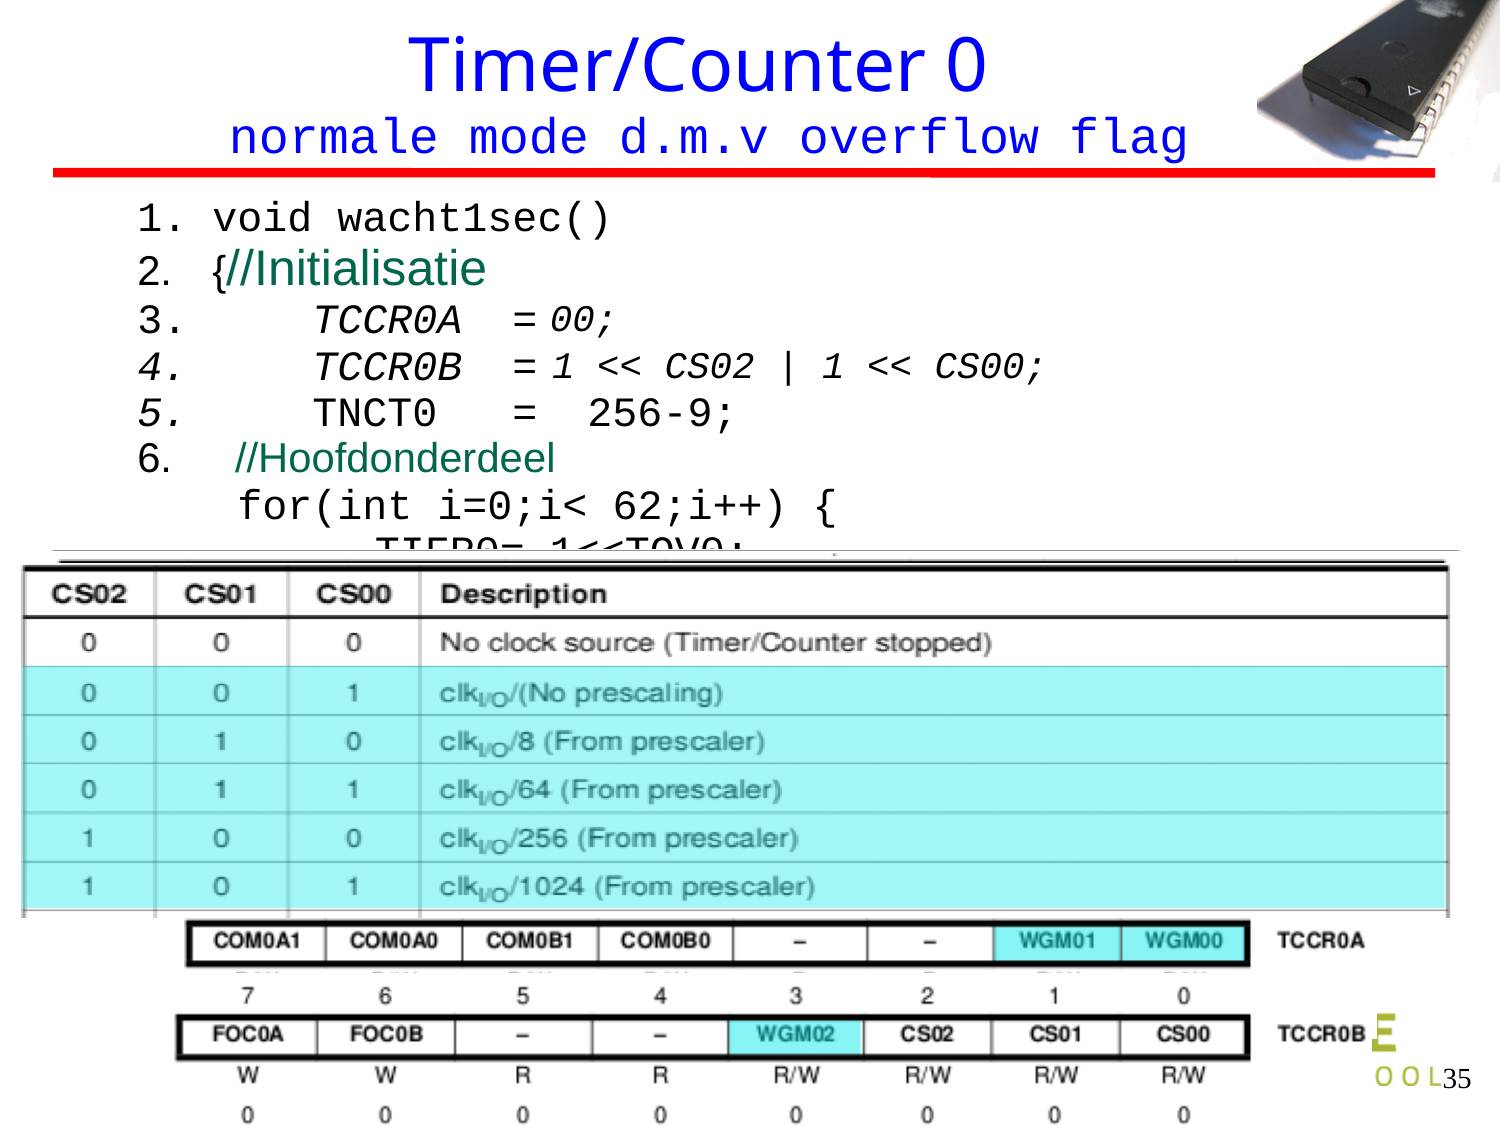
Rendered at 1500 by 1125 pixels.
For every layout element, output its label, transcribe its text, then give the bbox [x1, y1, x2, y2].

text_box 1 << CS02 | 1 << CS00; [537, 338, 1117, 395]
text_box 00; [490, 290, 715, 348]
picture [17, 549, 1466, 1125]
text_box void wacht1sec() {//Initialisatie TCCR0A = TCCR0B = TNCT0 = 256-9; //Hoofdonderdeel for(int i=0;i< 62;i++) { TIFR0= 1<<TOV0; while(!(TIFR0 & 1<<TOV0)); } //Afsluiting (no clock) TCCR0B &=~(1<<CS02|1<<CS01|1<<CS00); } [123, 184, 1329, 547]
picture [1257, 0, 1500, 182]
title Timer/Counter 0 normale mode d.m.v overflow flag [159, 19, 1258, 185]
slide_number 35 [1429, 1055, 1500, 1125]
